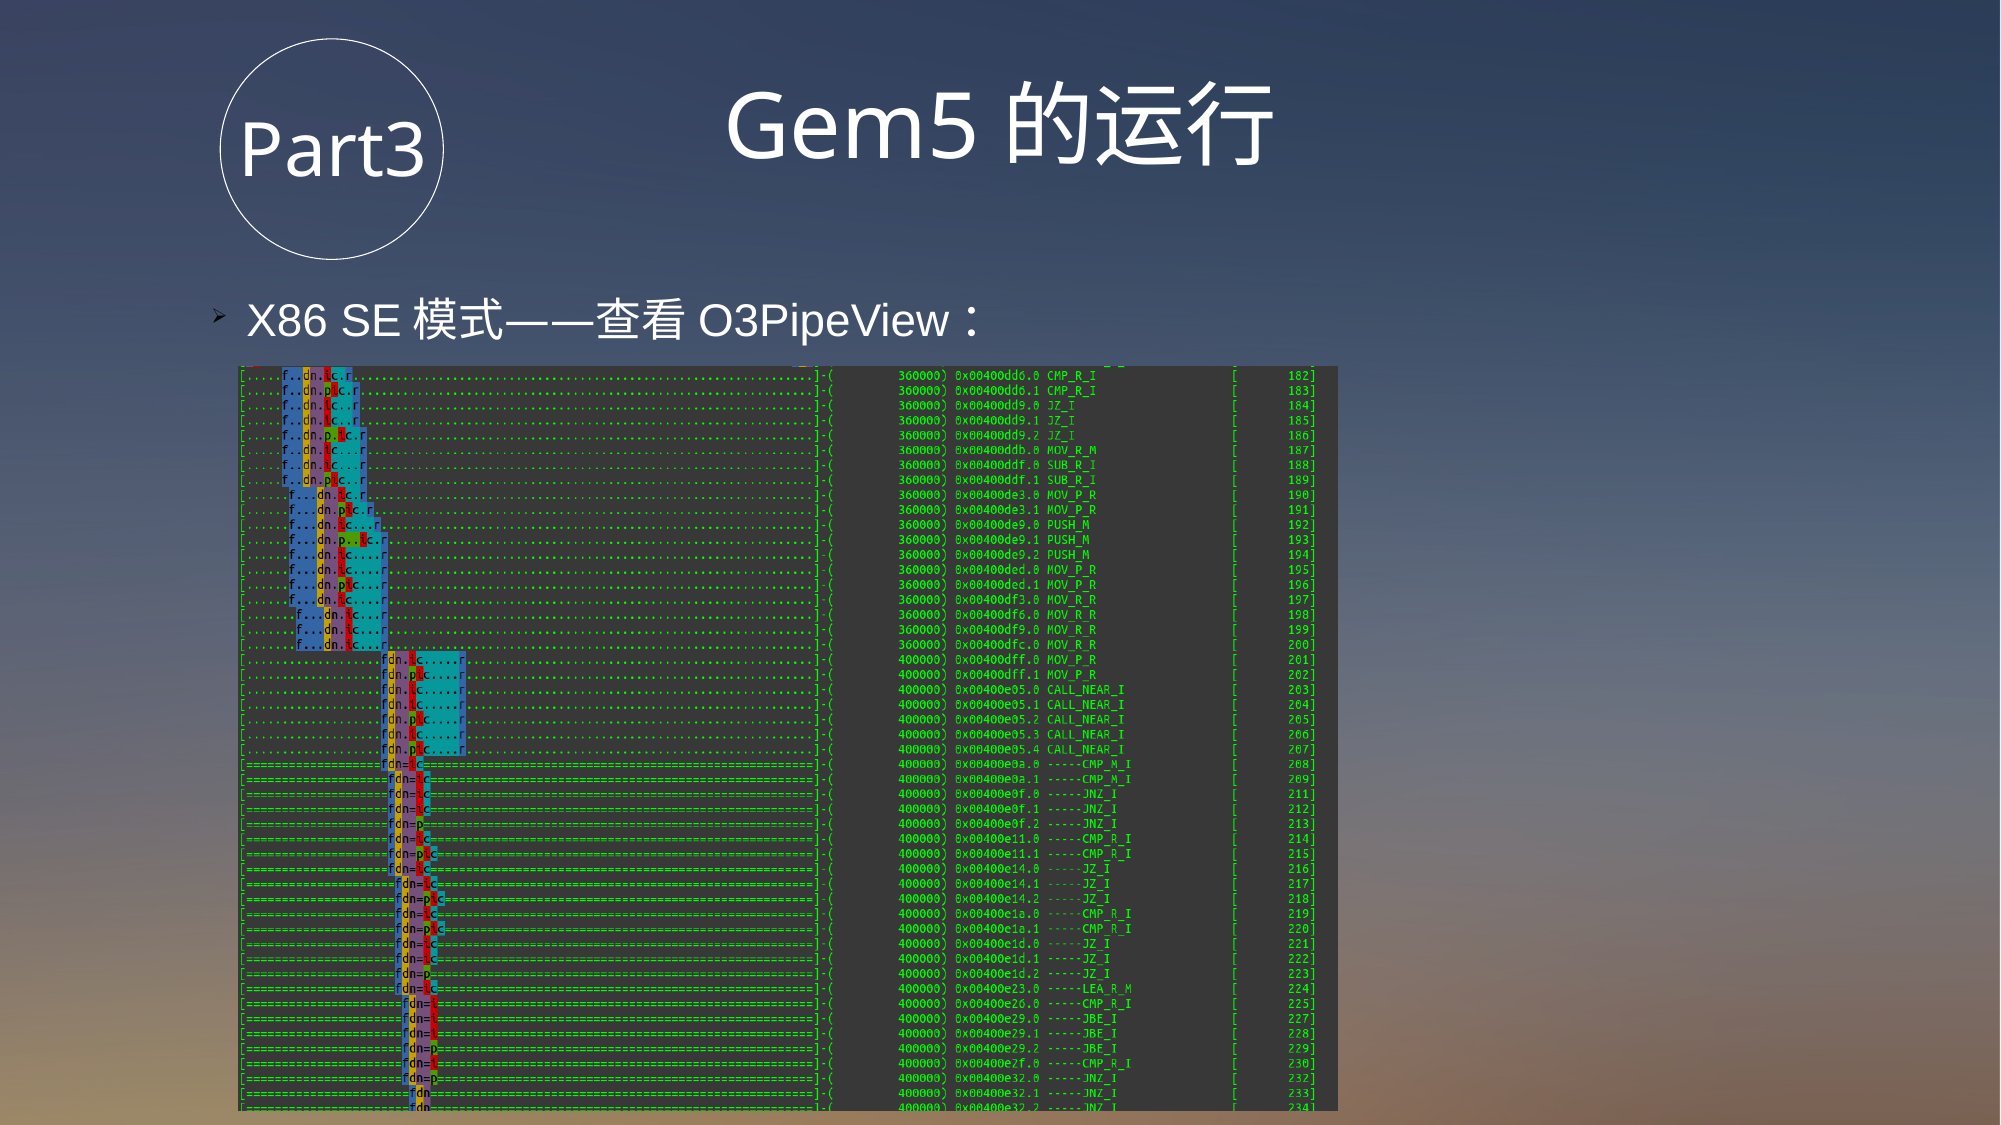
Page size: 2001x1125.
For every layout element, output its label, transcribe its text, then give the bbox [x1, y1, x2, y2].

text_box Part3 [170, 94, 496, 199]
text_box [232, 36, 431, 94]
text_box [229, 199, 434, 262]
picture [0, 0, 2001, 1125]
text_box Gem5的运行 [708, 59, 1512, 224]
text_box X86 SE模式——查看O3PipeView： [196, 283, 1831, 1100]
